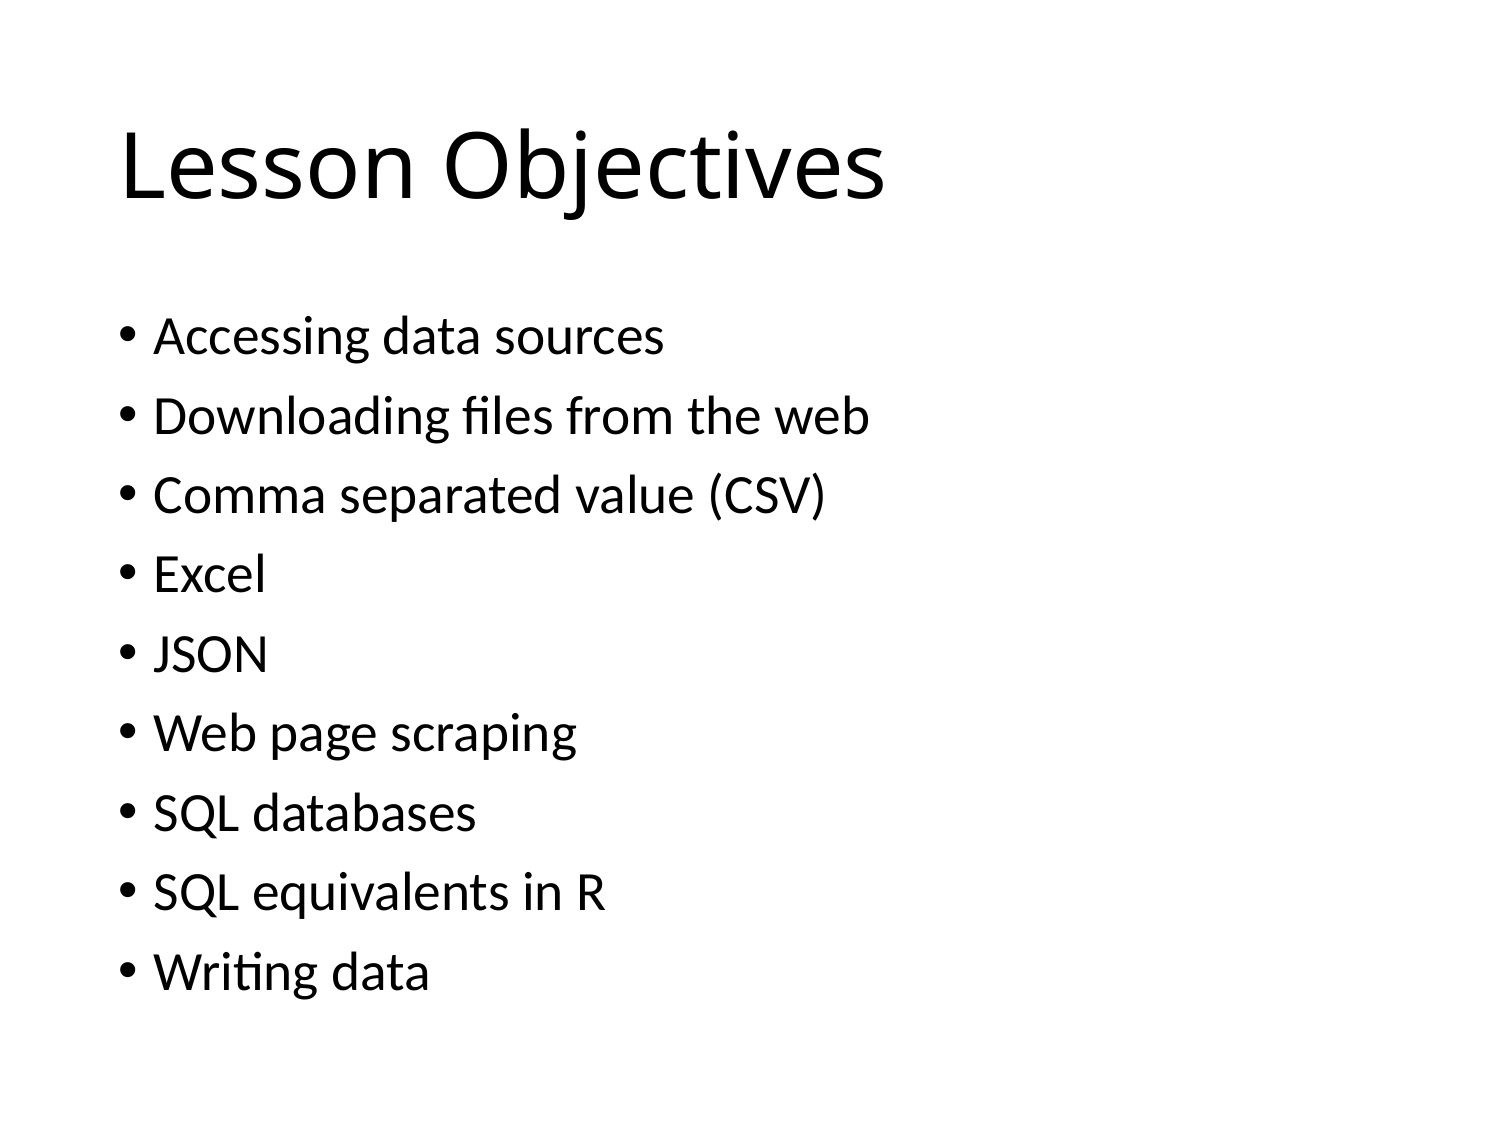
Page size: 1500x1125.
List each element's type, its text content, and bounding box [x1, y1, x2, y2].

list Accessing data sources Downloading files from the web Comma separated value (CSV) Excel JSON Web page scraping SQL databases SQL equivalents in R Writing data [103, 299, 1397, 1014]
title Lesson Objectives [103, 59, 1397, 278]
